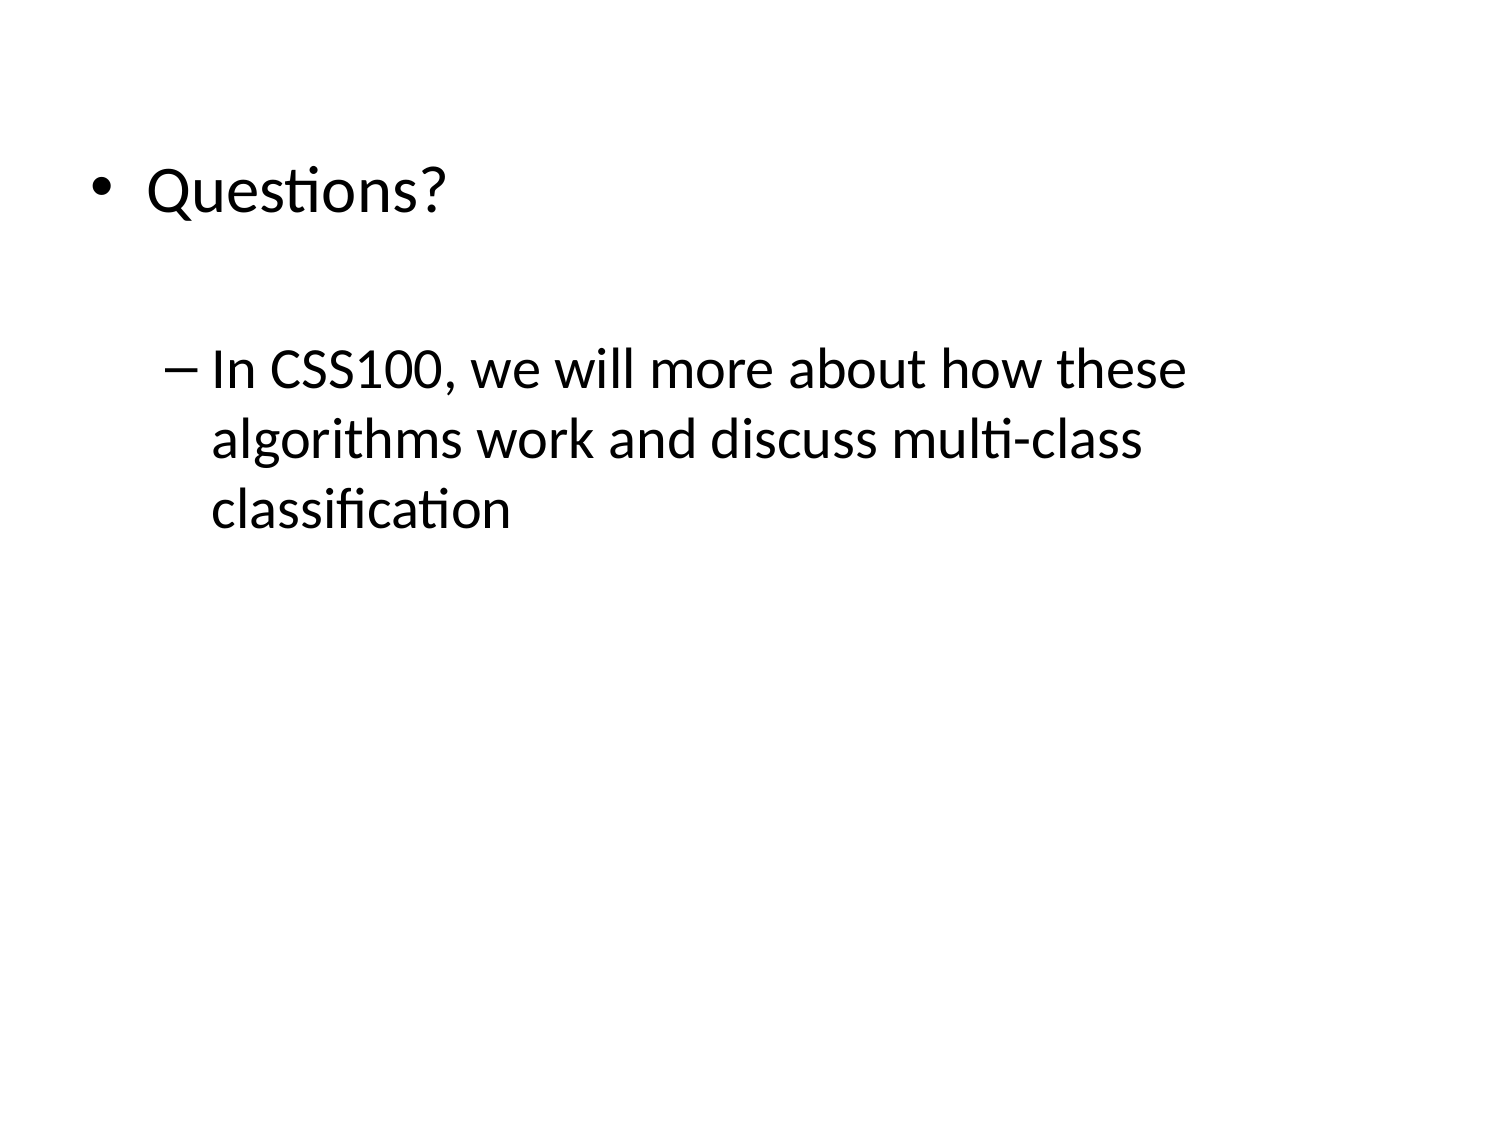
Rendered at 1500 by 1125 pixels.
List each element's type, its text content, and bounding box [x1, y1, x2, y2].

list Questions? In CSS100, we will more about how these algorithms work and discuss multi-class classification [75, 137, 1425, 1005]
